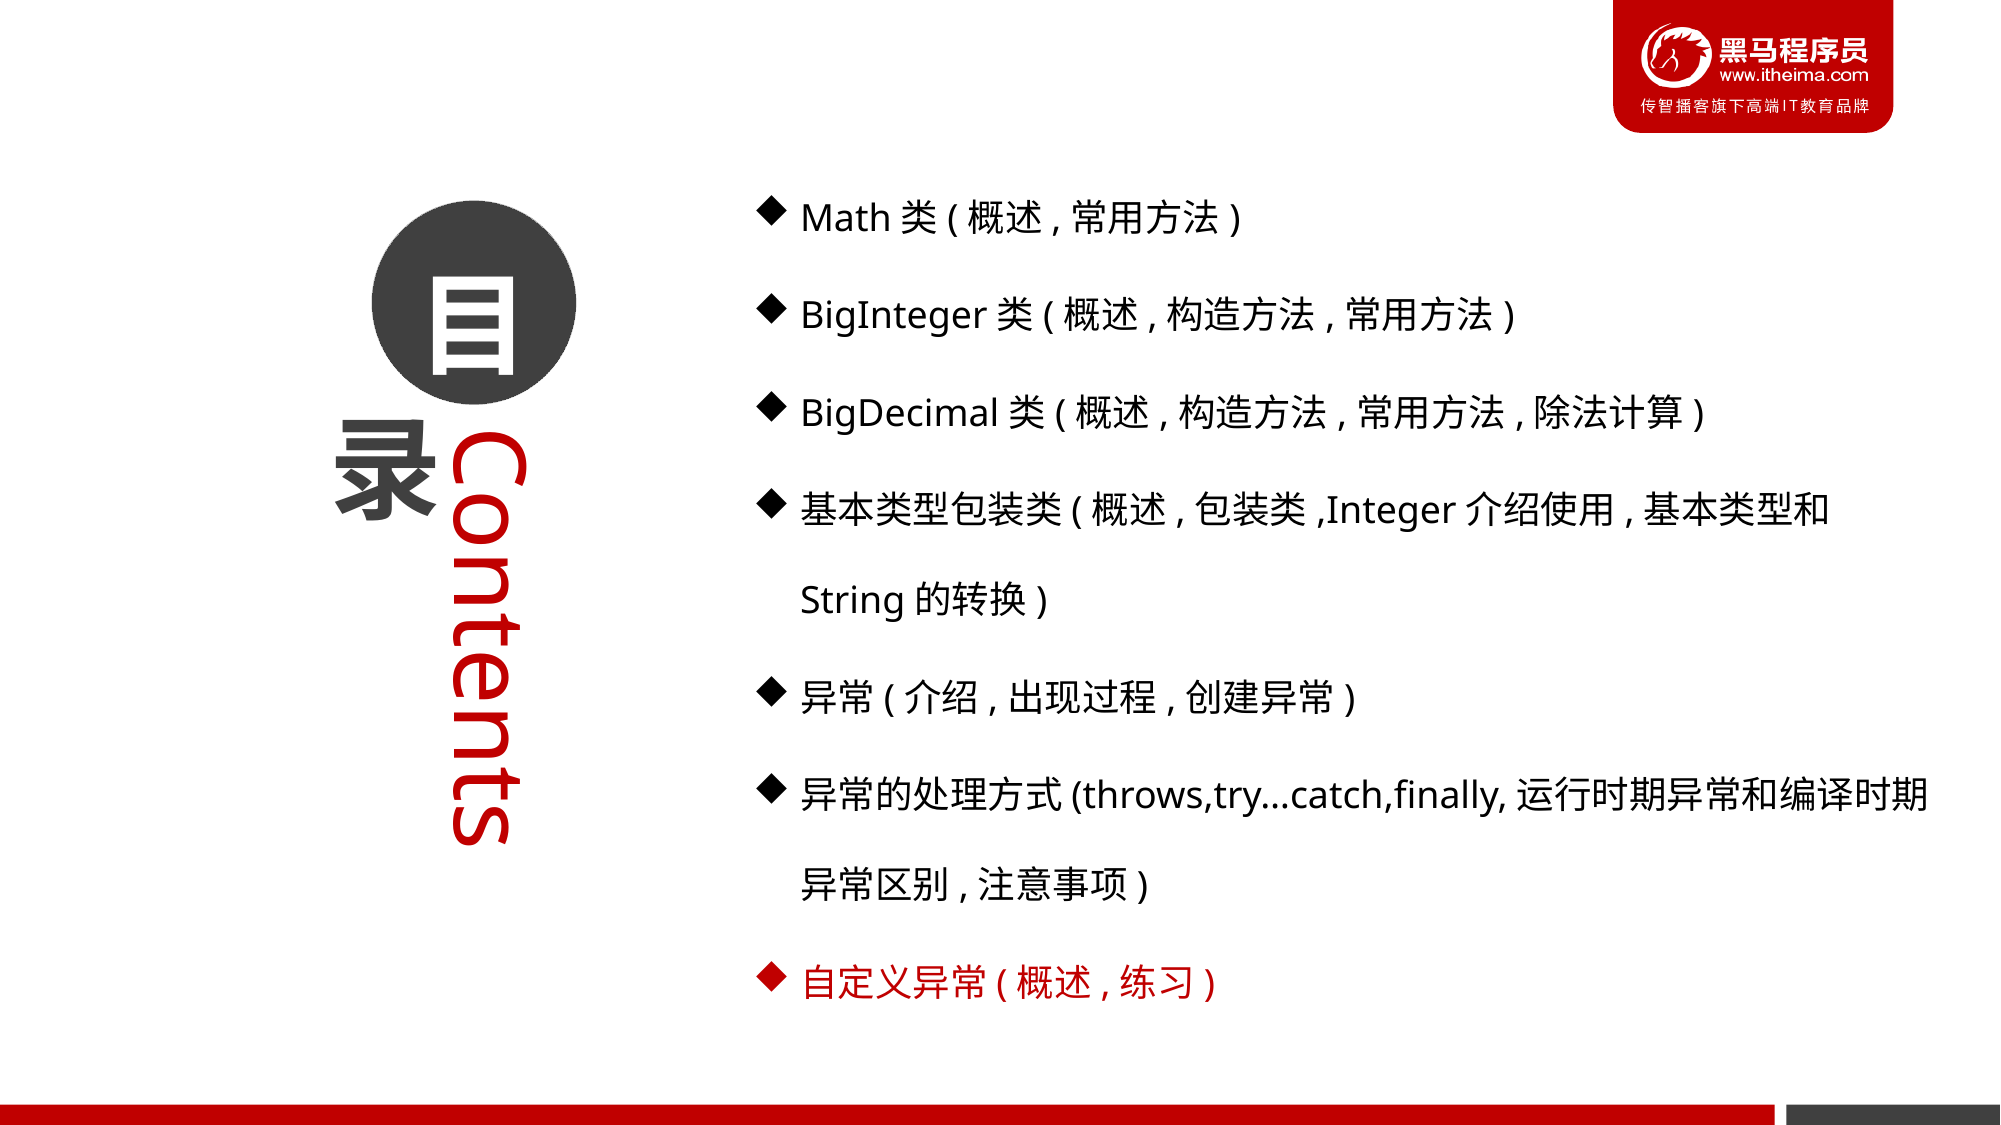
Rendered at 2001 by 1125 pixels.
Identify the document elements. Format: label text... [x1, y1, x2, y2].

list Math类(概述,常用方法) BigInteger类(概述,构造方法,常用方法) BigDecimal类(概述,构造方法,常用方法,除法计算) 基本类型包装类(概述,包装类,Integer介绍使用,基本类型和String的转换) 异常(介绍,出现过程,创建异常) 异常的处理方式(throws,try…catch,finally,运行时期异常和编译时期异常区别,注意事项) 自定义异常(概述,练习) [738, 141, 1954, 666]
picture [1616, 11, 1894, 125]
